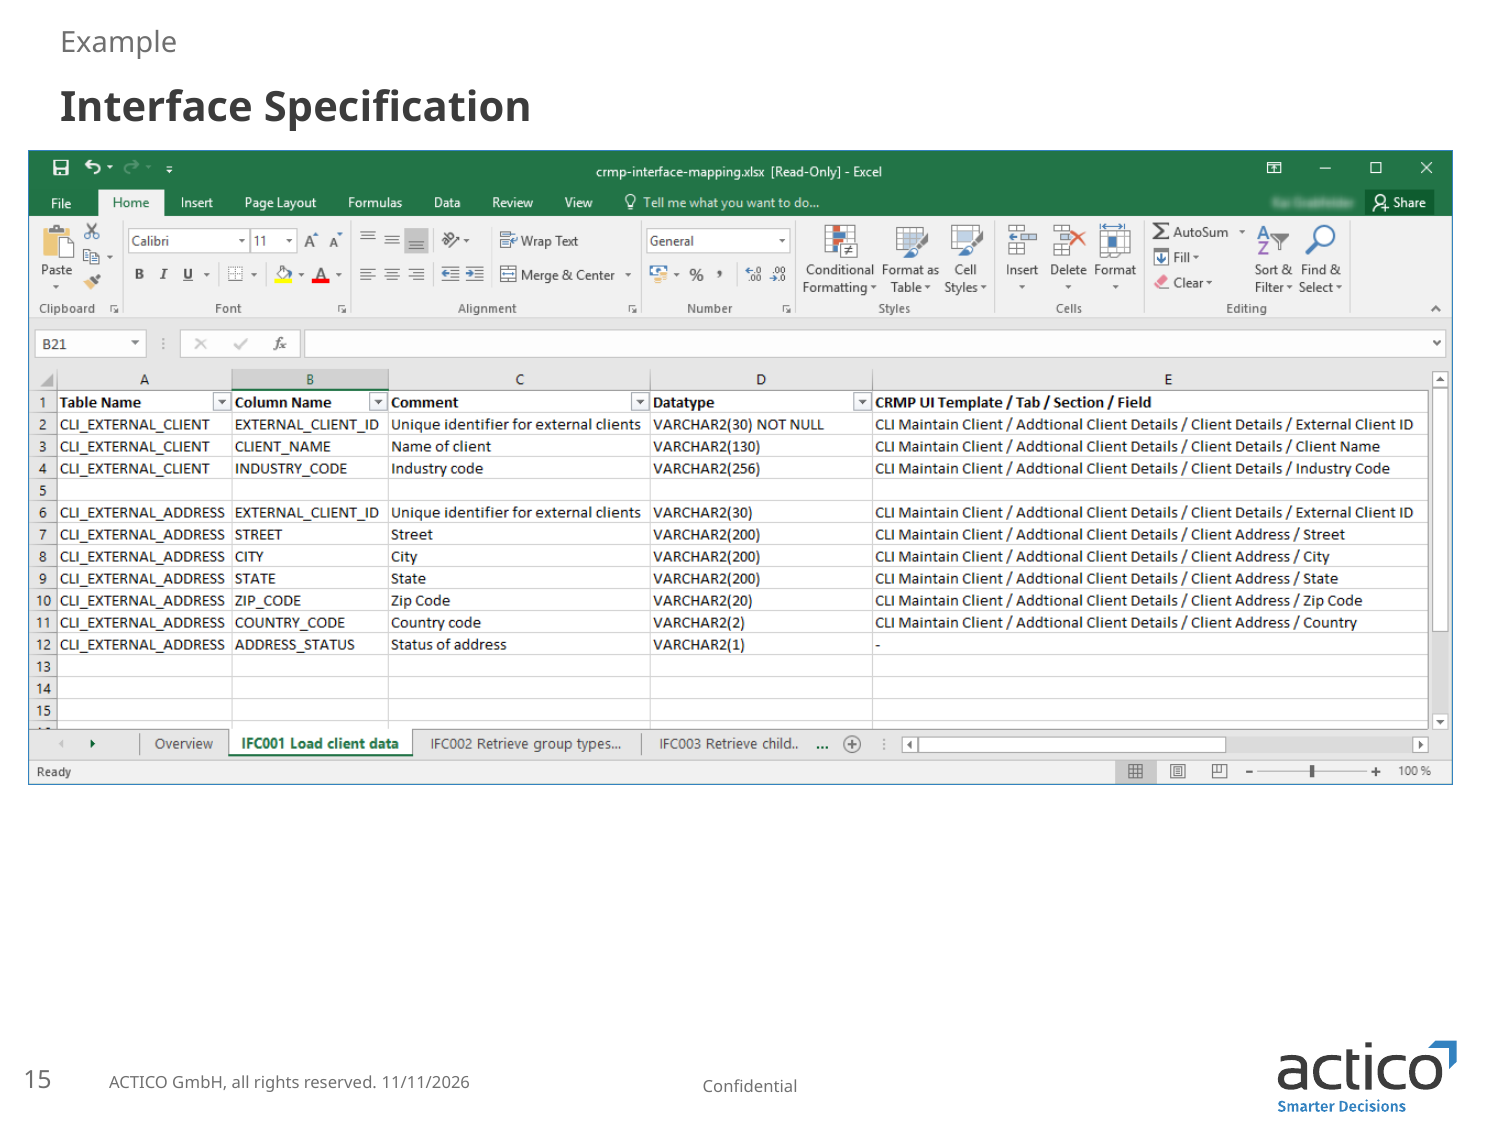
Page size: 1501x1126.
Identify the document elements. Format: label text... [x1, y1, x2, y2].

list Example [60, 23, 1453, 59]
title Interface Specification [60, 79, 1453, 130]
picture [28, 149, 1453, 785]
